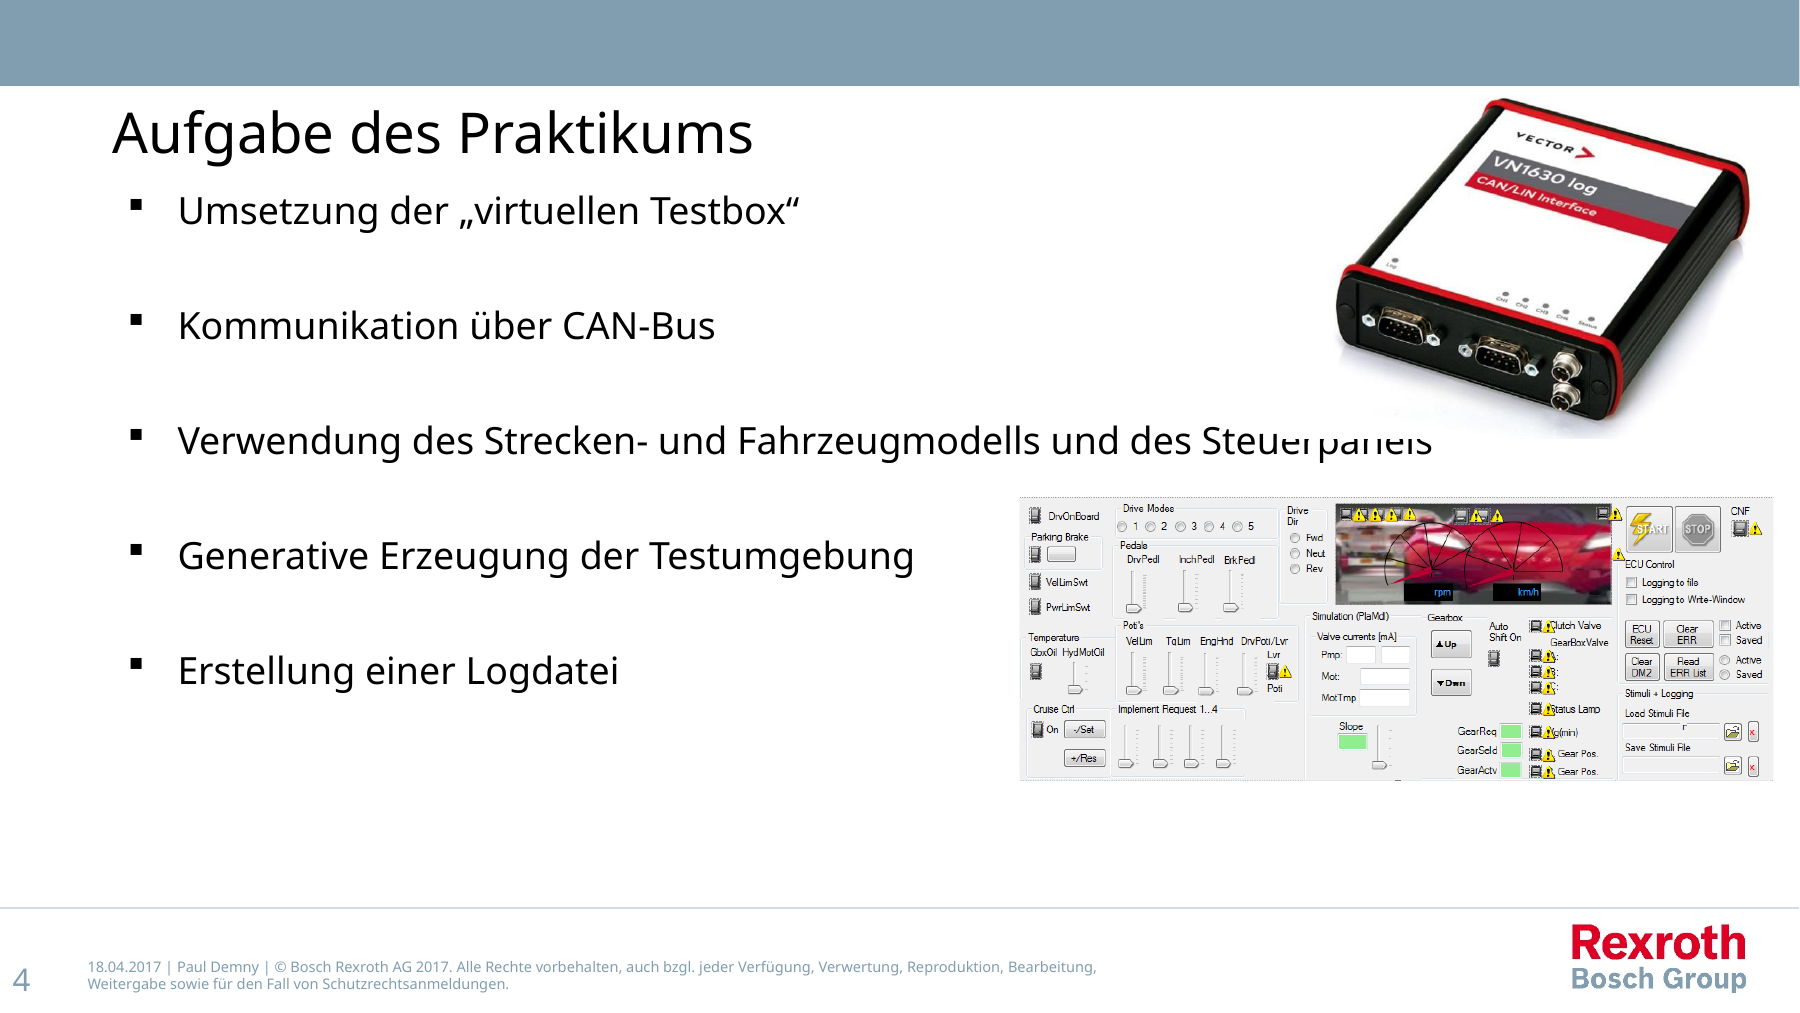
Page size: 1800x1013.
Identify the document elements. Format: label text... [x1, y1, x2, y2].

slide_number 4 [12, 959, 75, 992]
list Umsetzung der „virtuellen Testbox“ Kommunikation über CAN-Bus Verwendung des Strecken- und Fahrzeugmodells und des Steuerpanels Generative Erzeugung der Testumgebung Erstellung einer Logdatei [112, 174, 1655, 800]
text_box 18.04.2017 | Paul Demny | © Bosch Rexroth AG 2017. Alle Rechte vorbehalten, auch bzgl. jeder Verfügung, Verwertung, Reproduktion, Bearbeitung, Weitergabe sowie für den Fall von Schutzrechtsanmeldungen. [85, 949, 1140, 1001]
title Aufgabe des Praktikums [112, 87, 1275, 174]
picture [1019, 497, 1774, 781]
picture [1277, 87, 1790, 439]
picture [1570, 922, 1748, 995]
